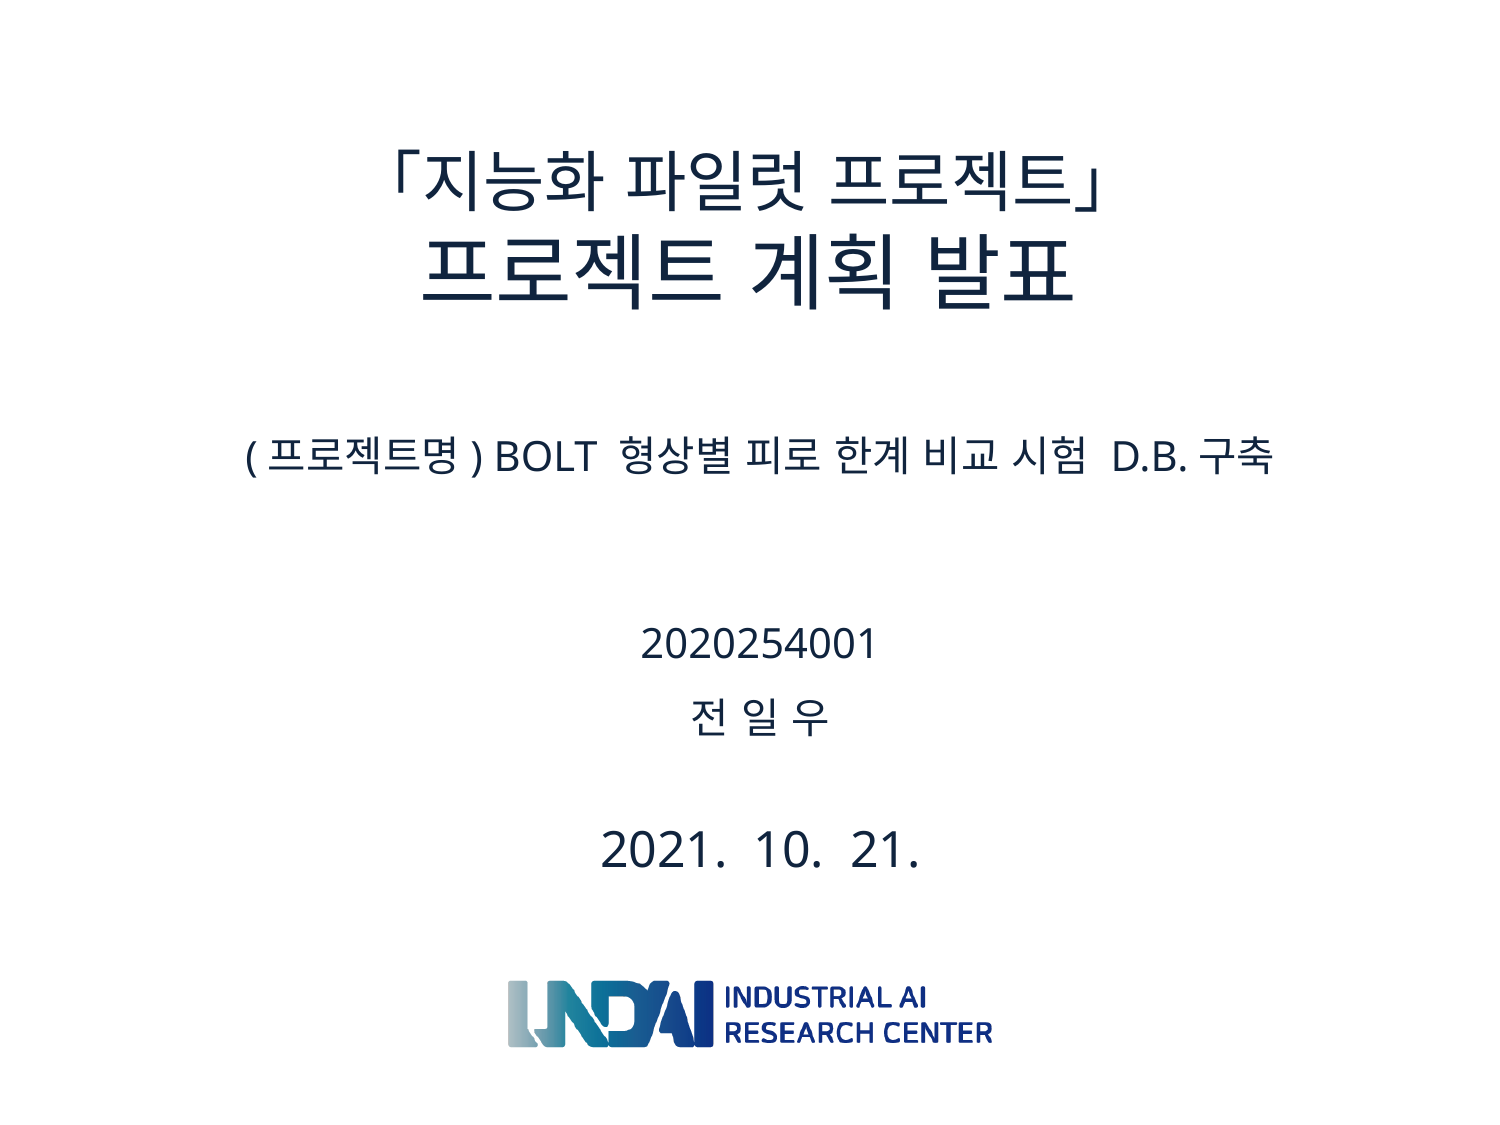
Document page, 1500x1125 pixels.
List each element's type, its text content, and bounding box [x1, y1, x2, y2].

picture [495, 963, 1005, 1059]
text_box 2021. 10. 21. [45, 810, 1476, 886]
text_box (프로젝트명) BOLT 형상별 피로 한계 비교 시험 D.B.구축 [100, 397, 1421, 487]
text_box 2020254001 전 일 우 [100, 584, 1421, 750]
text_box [33, 132, 1464, 330]
